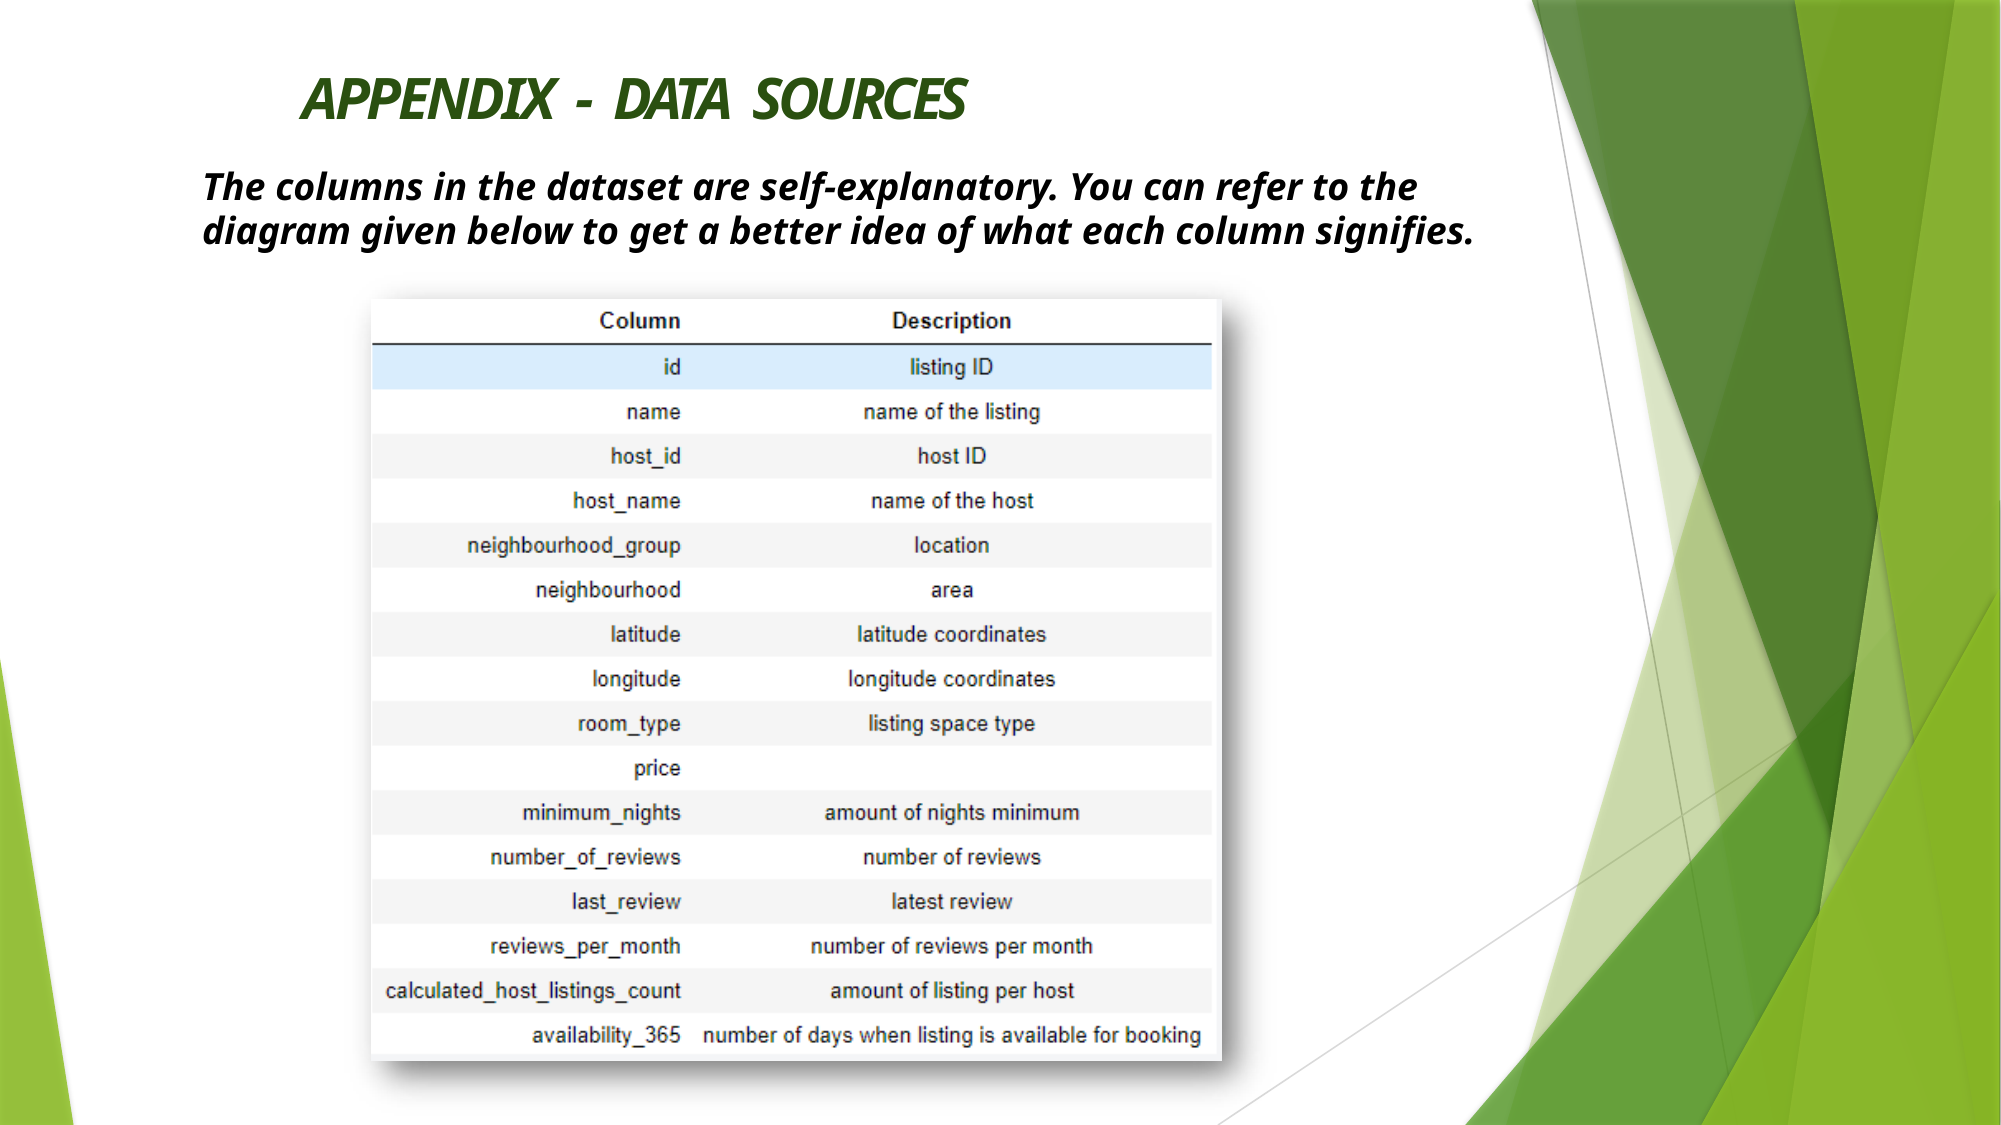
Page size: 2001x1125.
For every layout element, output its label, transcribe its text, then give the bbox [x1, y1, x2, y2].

text_box APPENDIX - DATA SOURCES [299, 59, 1367, 132]
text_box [336, 265, 1287, 1125]
text_box The columns in the dataset are self-explanatory. You can refer to the diagram given below to get a better idea of what each column signifies. [199, 159, 1487, 252]
